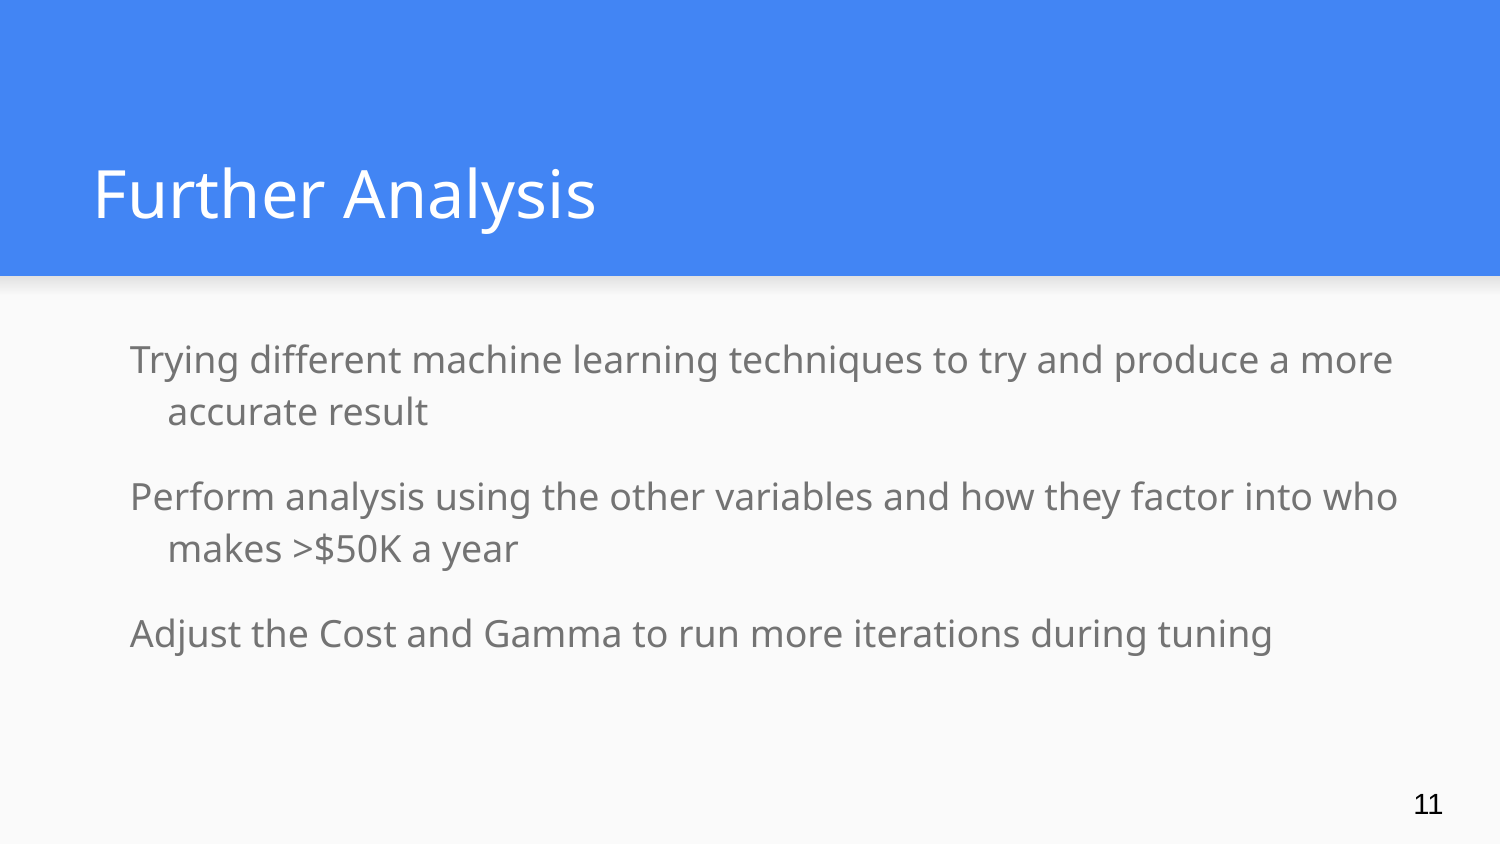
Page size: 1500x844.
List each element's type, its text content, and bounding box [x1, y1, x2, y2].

slide_number ‹#› [1398, 770, 1489, 835]
title Further Analysis [77, 121, 1427, 248]
list Trying different machine learning techniques to try and produce a more accurate result Perform analysis using the other variables and how they factor into who makes >$50K a year Adjust the Cost and Gamma to run more iterations during tuning [77, 314, 1427, 760]
